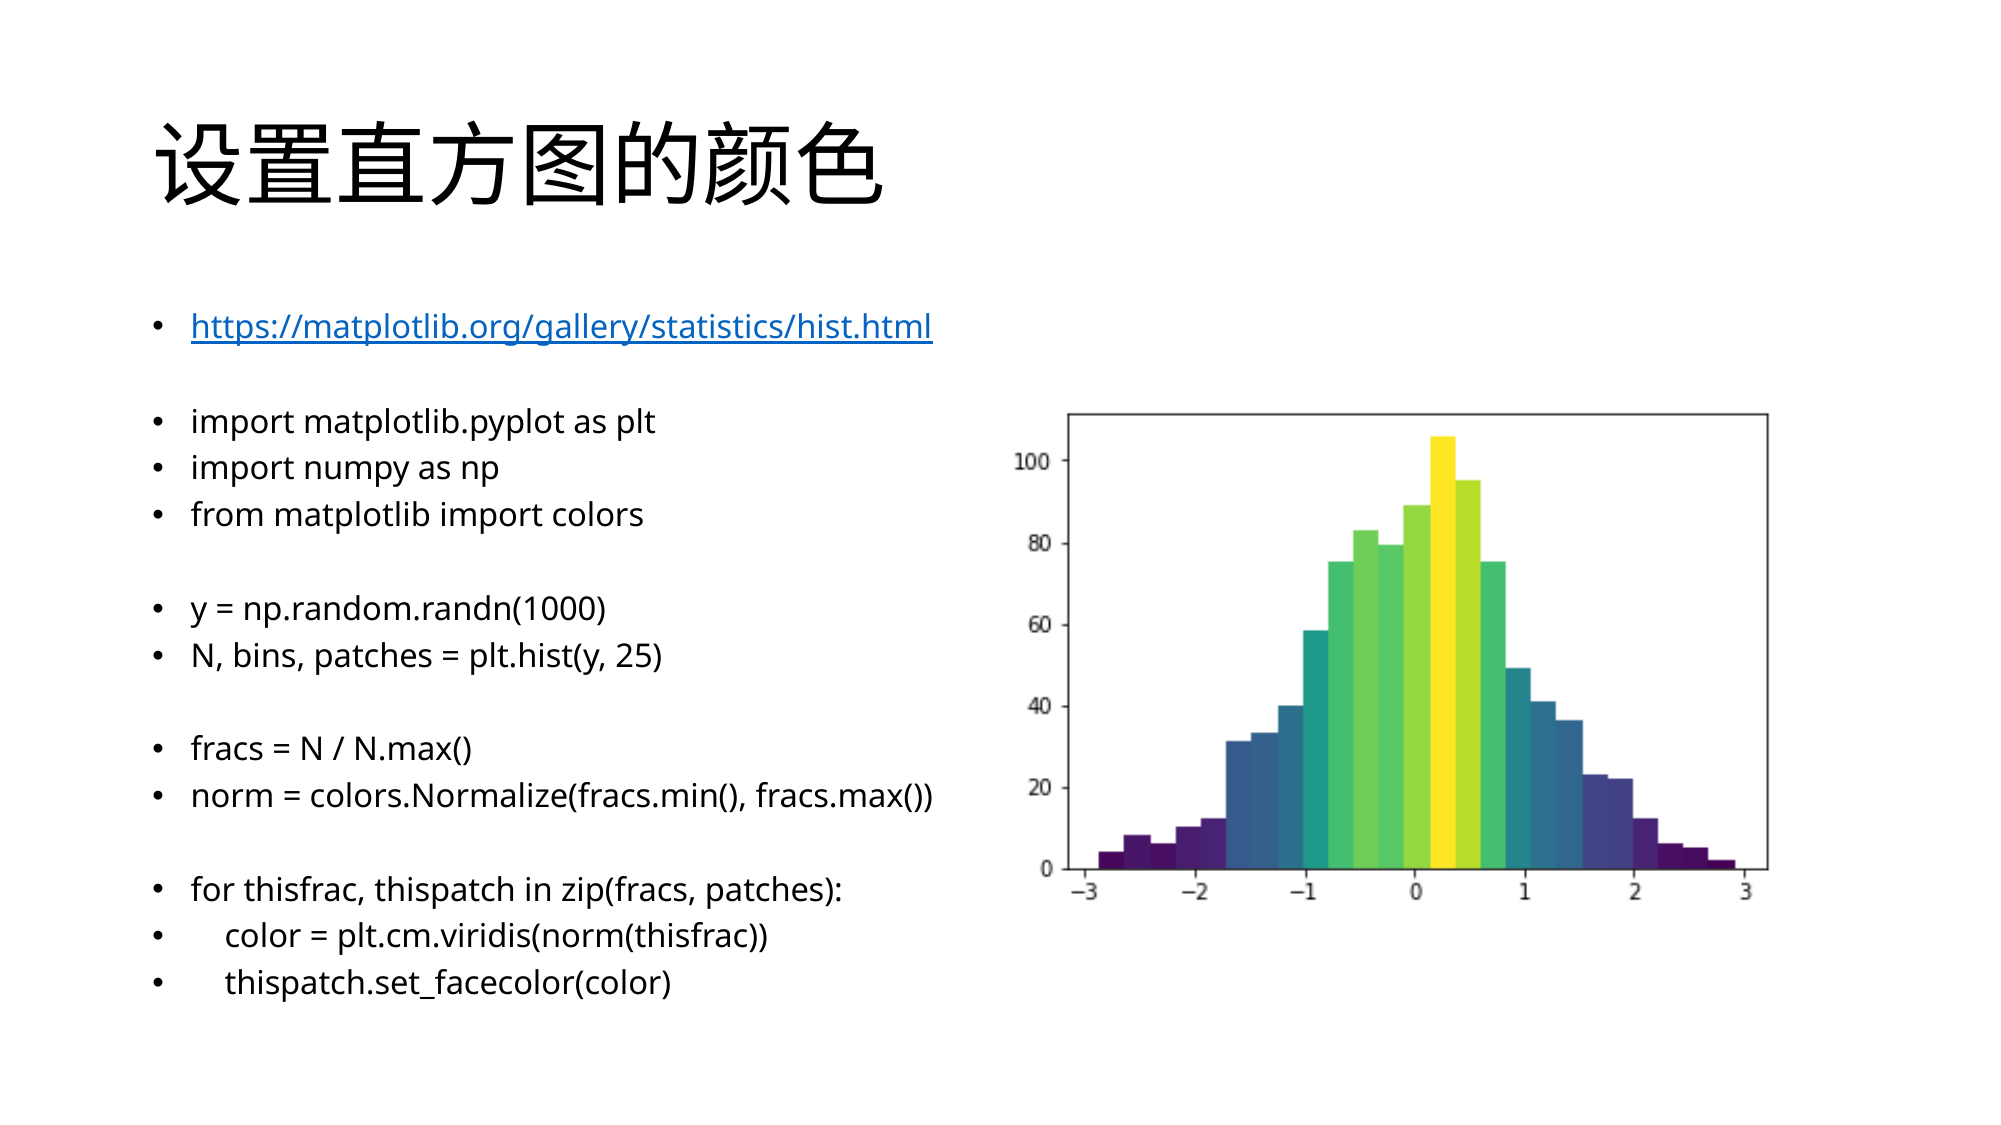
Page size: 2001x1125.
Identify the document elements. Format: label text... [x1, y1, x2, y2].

list https://matplotlib.org/gallery/statistics/hist.html import matplotlib.pyplot as plt import numpy as np from matplotlib import colors y = np.random.randn(1000) N, bins, patches = plt.hist(y, 25) fracs = N / N.max() norm = colors.Normalize(fracs.min(), fracs.max()) for thisfrac, thispatch in zip(fracs, patches): color = plt.cm.viridis(norm(thisfrac)) thispatch.set_facecolor(color) [137, 299, 1863, 1014]
picture [999, 393, 1788, 919]
title 设置直方图的颜色 [137, 59, 1863, 278]
